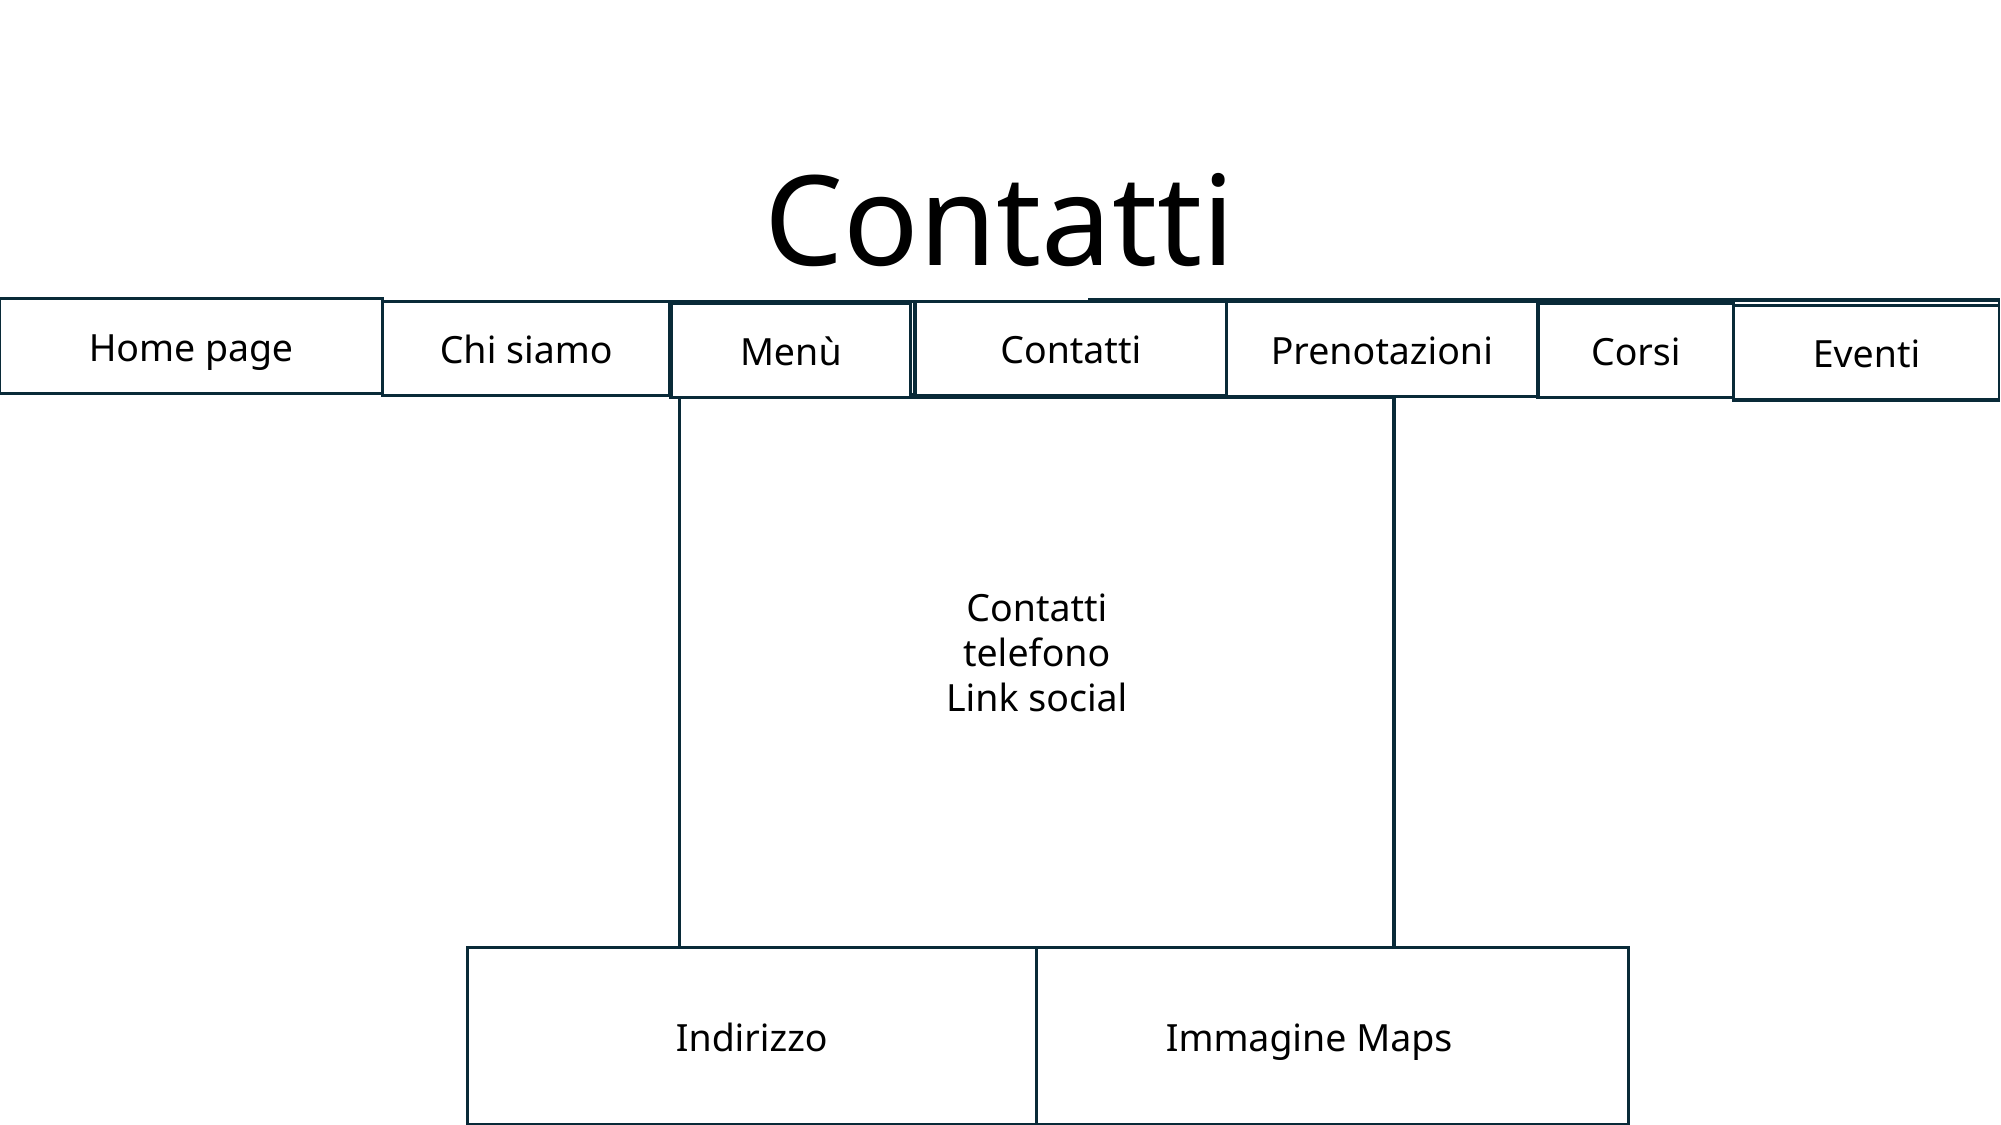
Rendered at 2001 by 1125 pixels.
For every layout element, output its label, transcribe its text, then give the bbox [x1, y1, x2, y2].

text_box Eventi [1732, 304, 2000, 402]
text_box Corsi [1536, 302, 1735, 399]
text_box Prenotazioni [1400, 298, 1712, 302]
text_box Home page [0, 297, 384, 395]
text_box Chi siamo [381, 300, 671, 397]
text_box Contatti telefono Link social [678, 396, 1396, 946]
text_box Immagine Maps [1038, 946, 1630, 1125]
text_box Indirizzo [466, 946, 1038, 1125]
title Contatti [0, 0, 2000, 300]
text_box Contatti [913, 300, 1225, 397]
text_box Menù [669, 302, 912, 399]
text_box Eventi [1712, 298, 2000, 304]
text_box Prenotazioni [1225, 300, 1540, 398]
